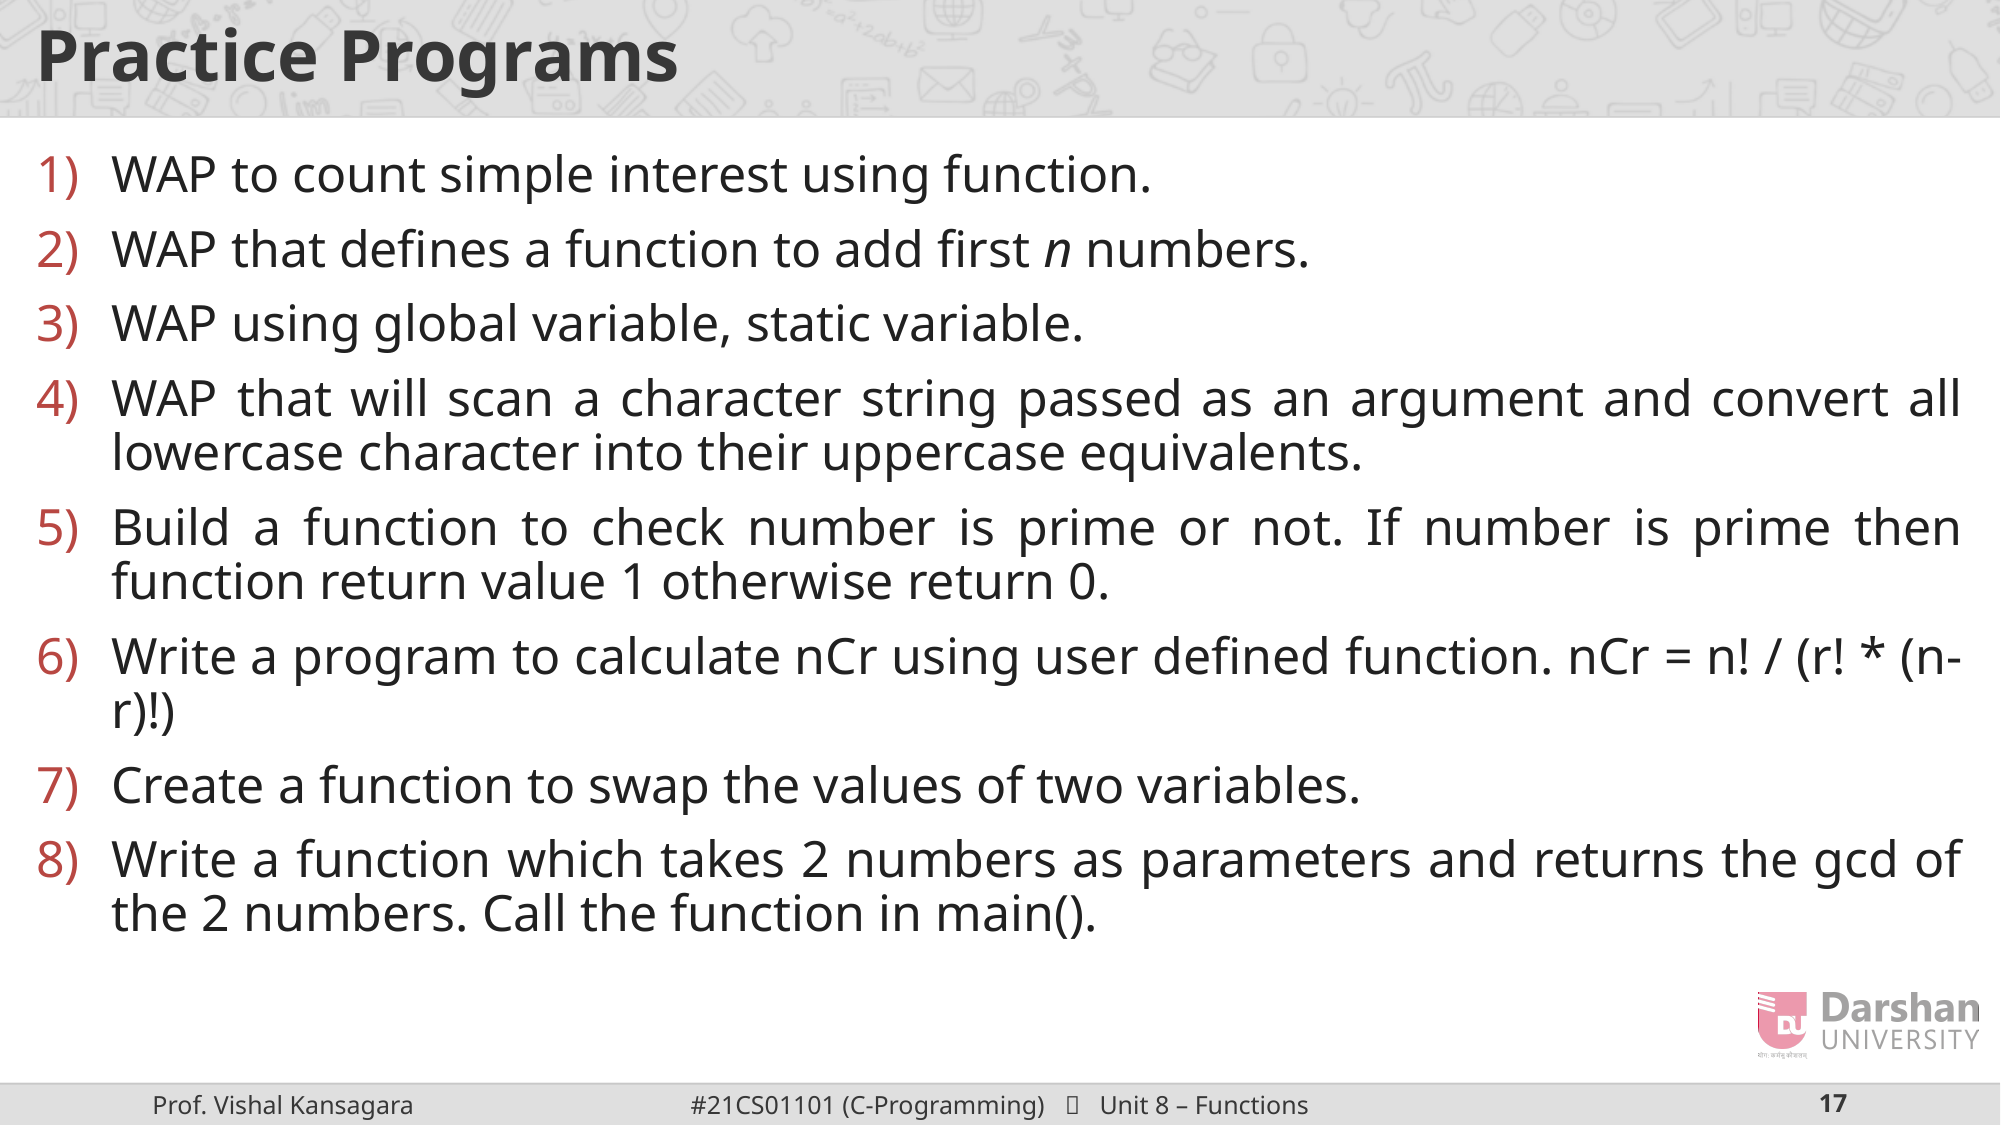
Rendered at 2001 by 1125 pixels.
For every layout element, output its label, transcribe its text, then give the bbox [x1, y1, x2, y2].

title Practice Programs [0, 0, 2000, 117]
list WAP to count simple interest using function. WAP that defines a function to add first n numbers. WAP using global variable, static variable. WAP that will scan a character string passed as an argument and convert all lowercase character into their uppercase equivalents. Build a function to check number is prime or not. If number is prime then function return value 1 otherwise return 0. Write a program to calculate nCr using user defined function. nCr = n! / (r! * (n-r)!) Create a function to swap the values of two variables. Write a function which takes 2 numbers as parameters and returns the gcd of the 2 numbers. Call the function in main(). [21, 141, 1979, 1059]
